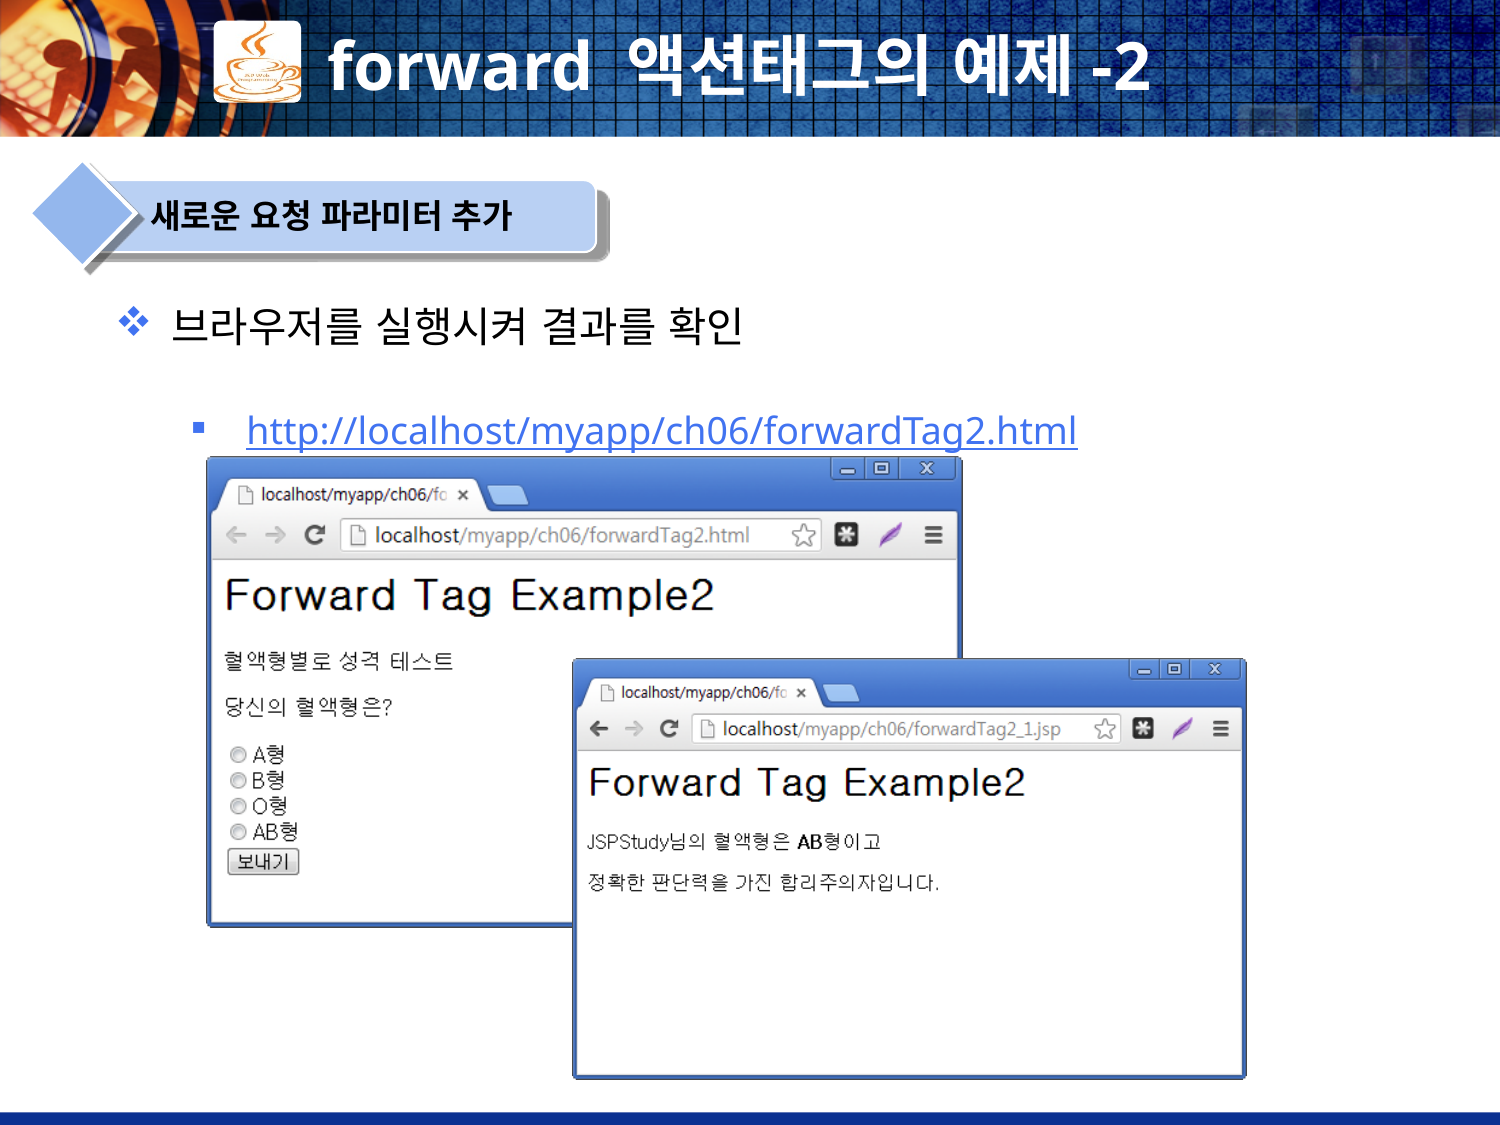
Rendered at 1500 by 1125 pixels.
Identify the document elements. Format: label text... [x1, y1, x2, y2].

picture [0, 0, 1500, 138]
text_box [206, 455, 1247, 1080]
title forward 액션태그의 예제-2 [312, 17, 1388, 111]
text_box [28, 158, 597, 268]
text_box 브라우저를 실행시켜 결과를 확인 http://localhost/myapp/ch06/forwardTag2.html [100, 243, 1282, 528]
